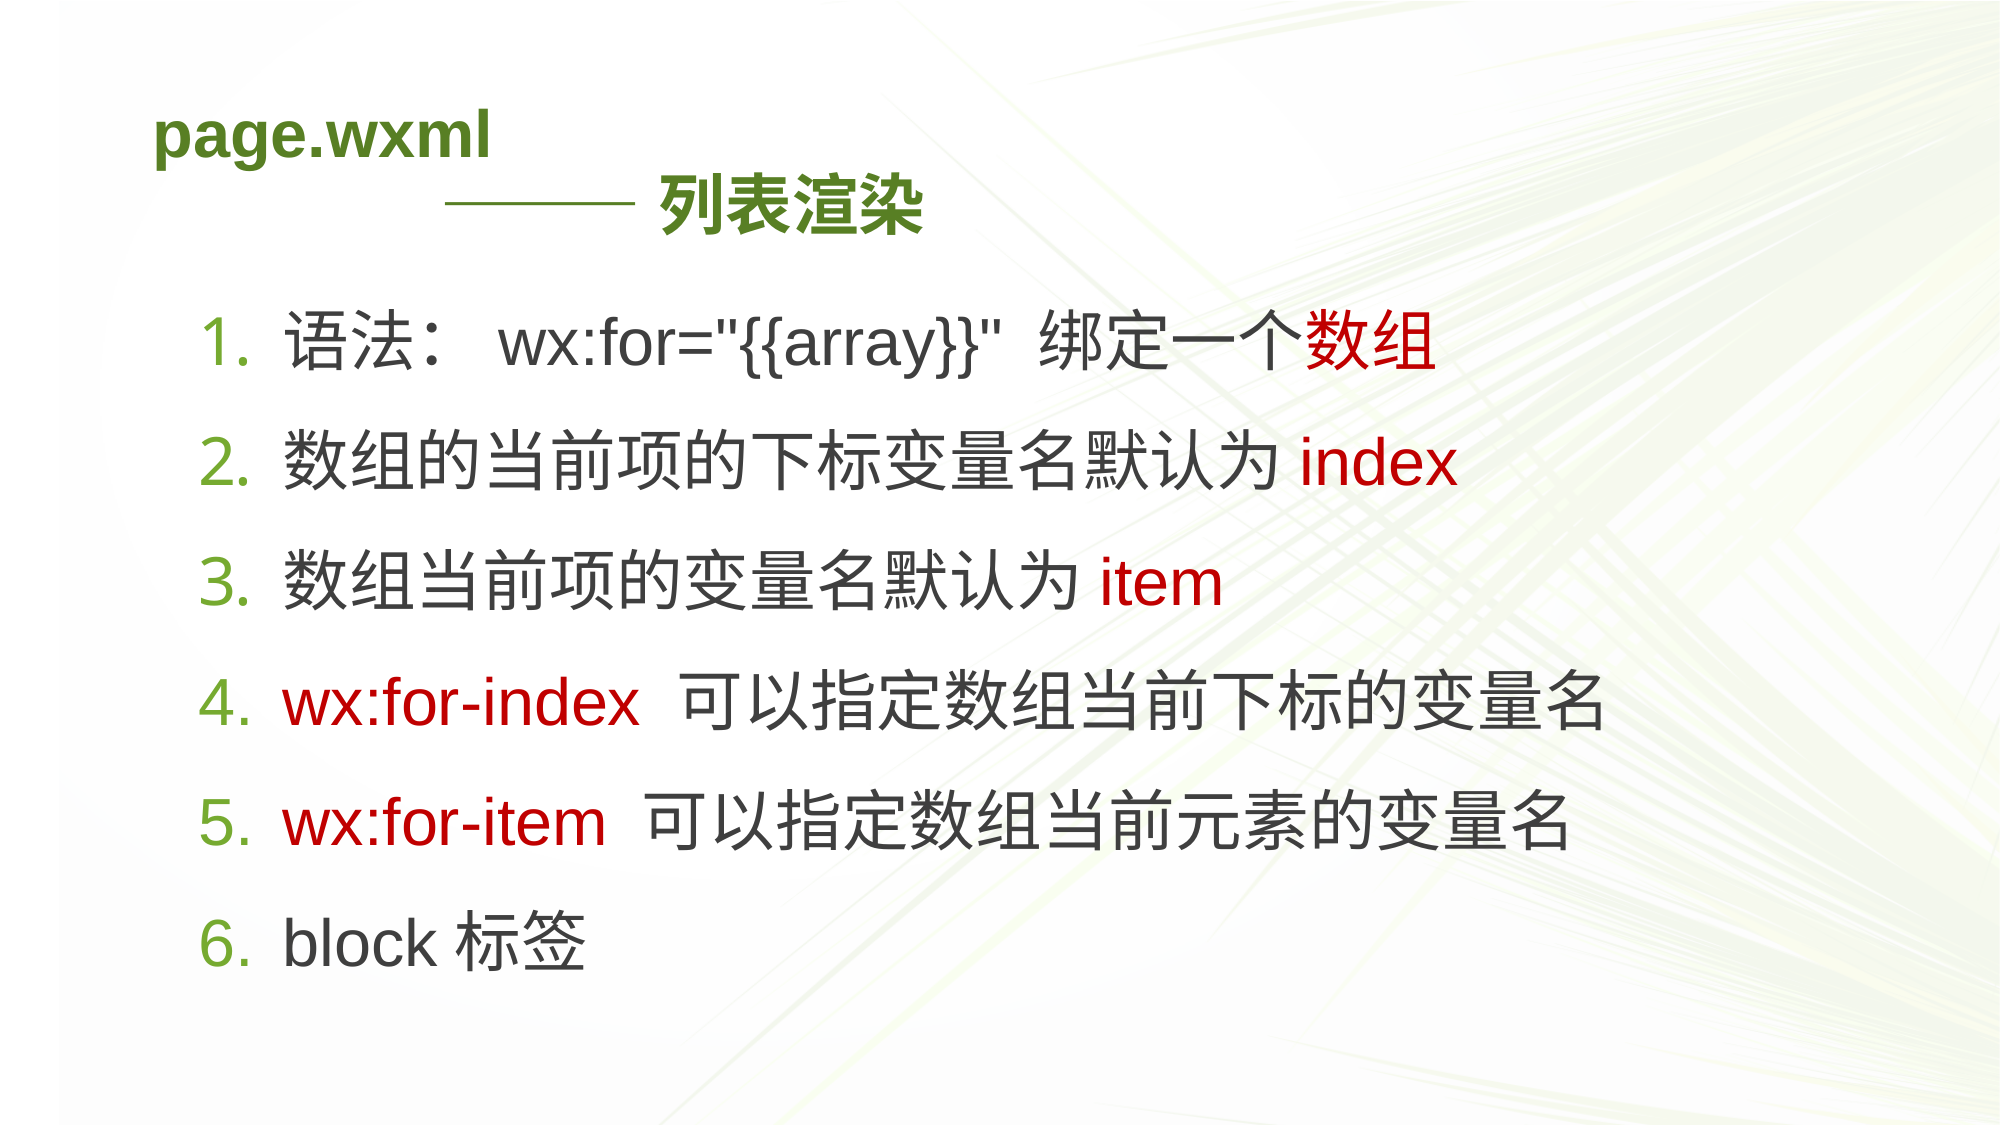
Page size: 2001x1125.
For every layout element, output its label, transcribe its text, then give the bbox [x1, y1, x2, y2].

text_box page.wxml ———列表渲染 [137, 68, 1541, 252]
text_box 语法：wx:for="{{array}}" 绑定一个数组 数组的当前项的下标变量名默认为index 数组当前项的变量名默认为item wx:for-index 可以指定数组当前下标的变量名 wx:for-item 可以指定数组当前元素的变量名 block标签 [183, 251, 1739, 1048]
